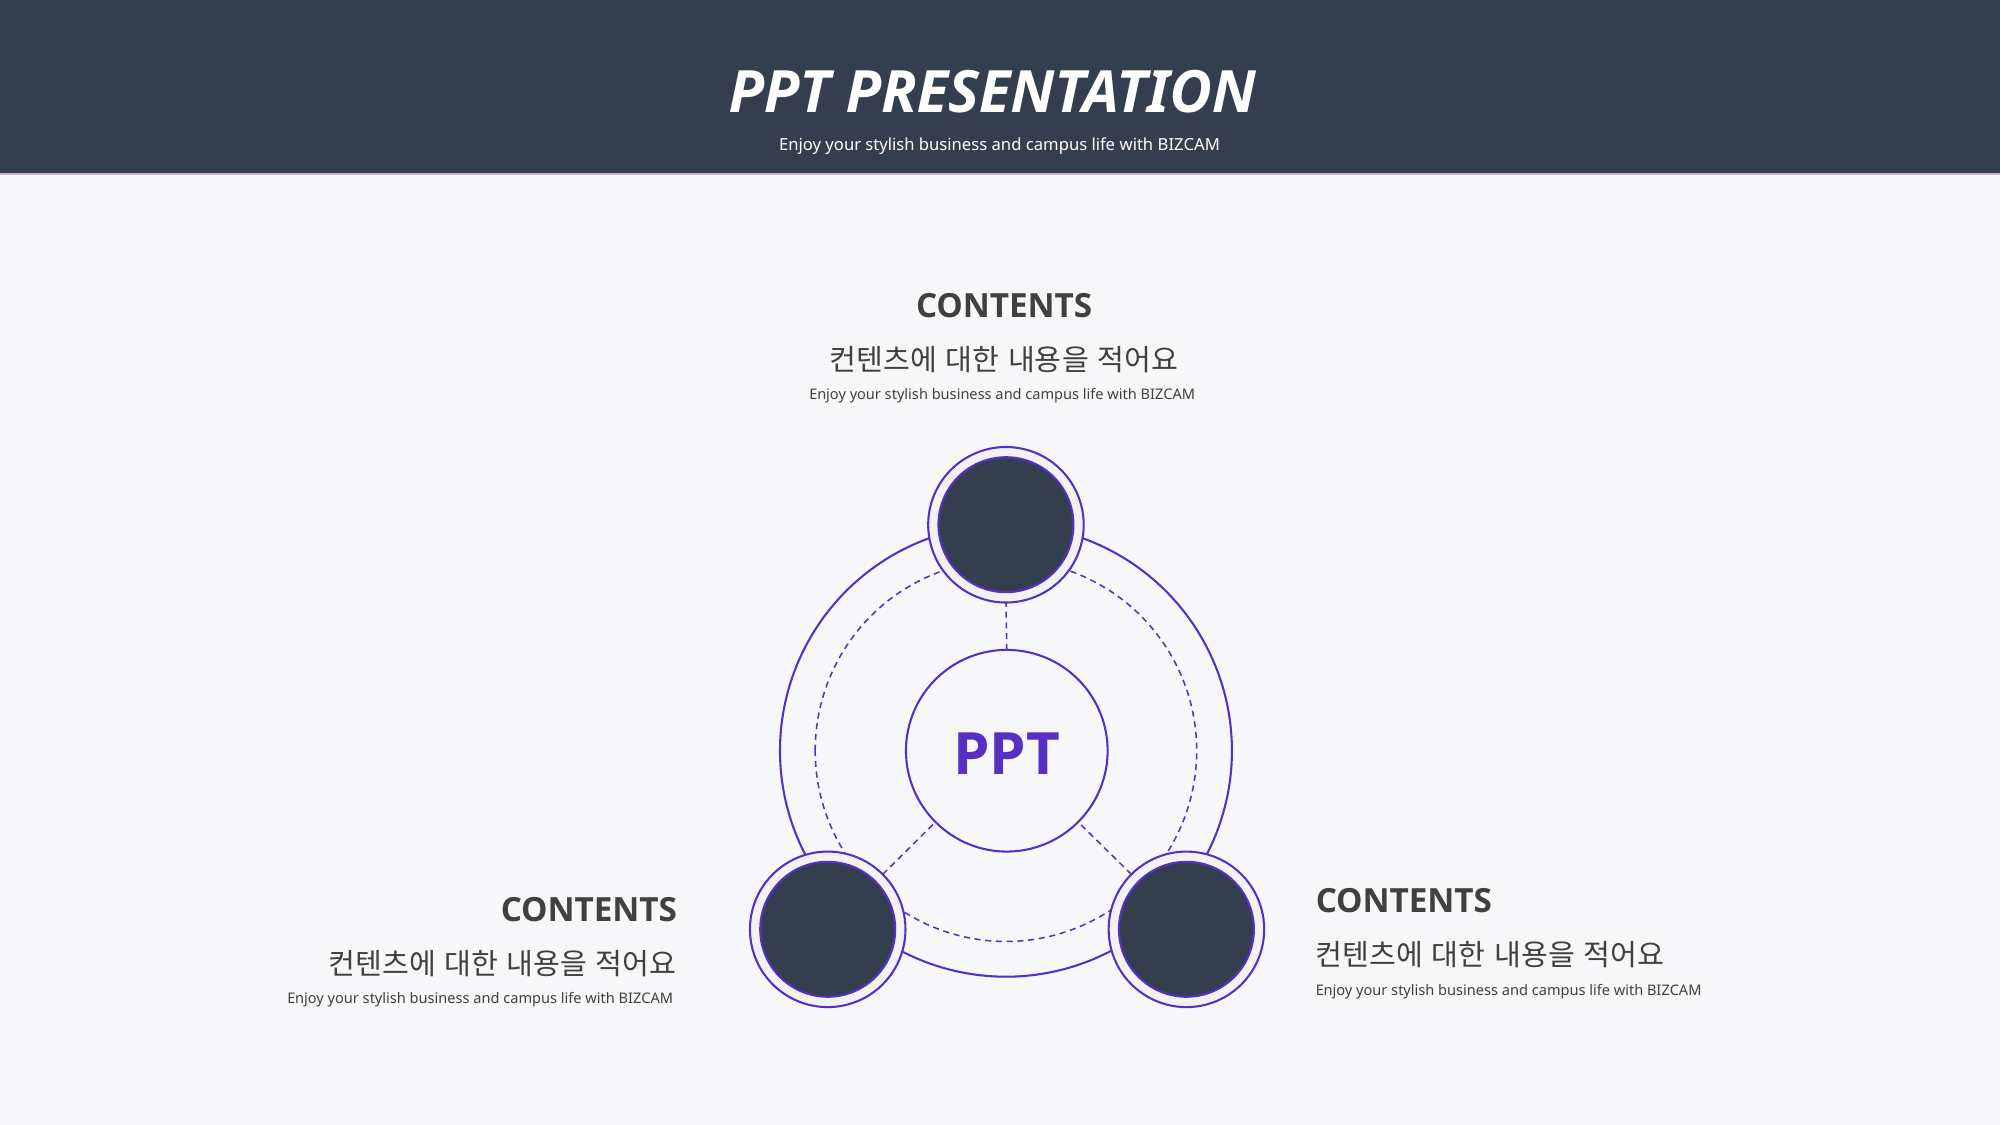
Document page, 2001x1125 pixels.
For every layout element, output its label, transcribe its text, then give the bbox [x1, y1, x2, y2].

text_box [778, 537, 1233, 978]
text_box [882, 821, 936, 875]
text_box CONTENTS 컨텐츠에 대한 내용을 적어요 Enjoy your stylish business and campus life with BIZCAM [266, 860, 692, 1015]
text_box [928, 446, 1084, 603]
text_box CONTENTS 컨텐츠에 대한 내용을 적어요 Enjoy your stylish business and campus life with BIZCAM [1301, 851, 1727, 1006]
text_box CONTENTS 컨텐츠에 대한 내용을 적어요 Enjoy your stylish business and campus life with BIZCAM [791, 256, 1217, 410]
text_box PPT PRESENTATION Enjoy your stylish business and campus life with BIZCAM [0, 0, 2000, 174]
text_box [1108, 851, 1265, 1008]
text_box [749, 851, 906, 1008]
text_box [1078, 821, 1132, 875]
